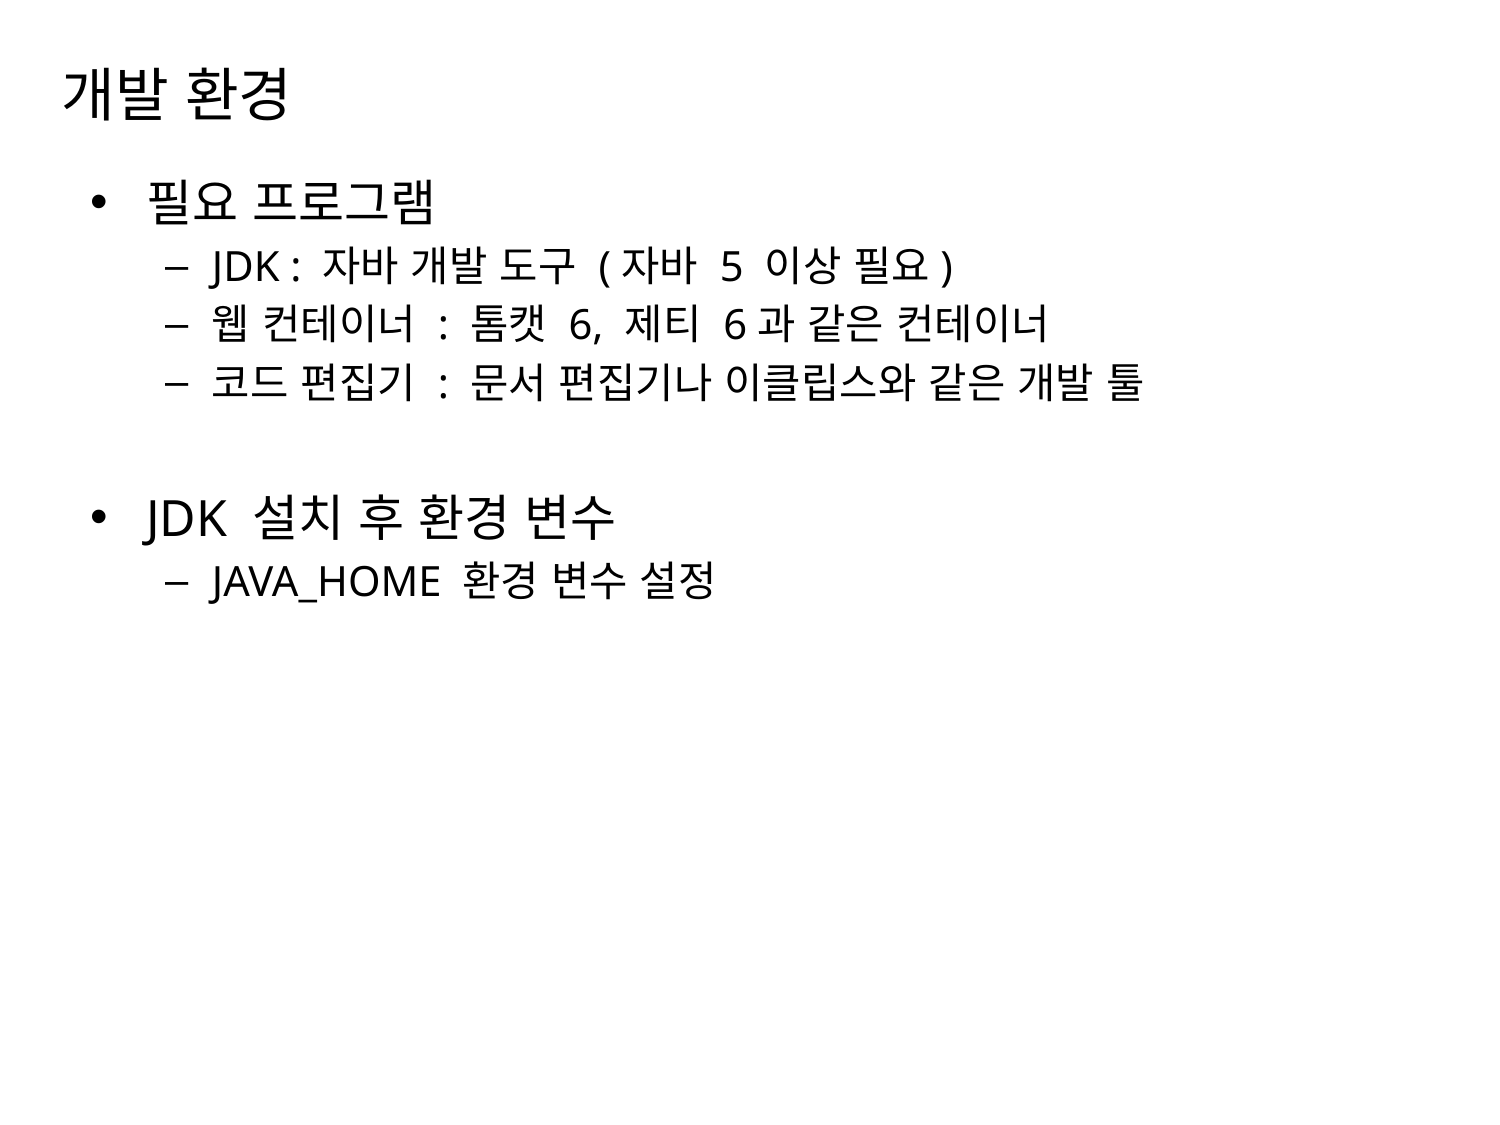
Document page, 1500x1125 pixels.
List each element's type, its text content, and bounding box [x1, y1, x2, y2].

list 필요 프로그램 JDK : 자바 개발 도구 (자바 5 이상 필요) 웹 컨테이너 : 톰캣 6, 제티 6과 같은 컨테이너 코드 편집기 : 문서 편집기나 이클립스와 같은 개발 툴 JDK 설치 후 환경 변수 JAVA_HOME 환경 변수 설정 [75, 164, 1425, 1005]
title 개발 환경 [46, 45, 1465, 141]
